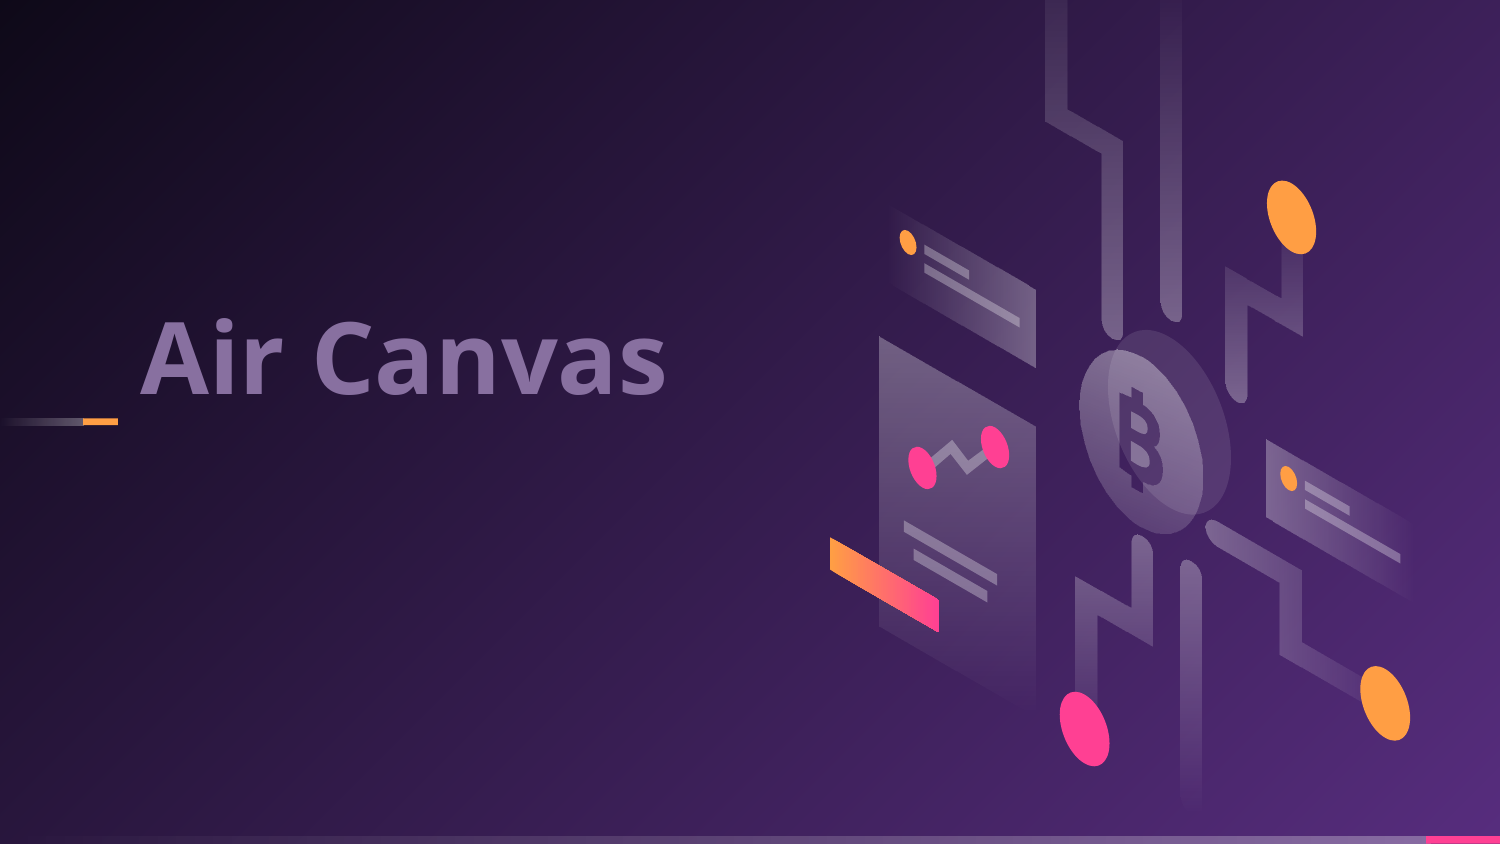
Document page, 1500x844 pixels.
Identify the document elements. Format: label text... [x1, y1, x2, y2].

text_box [829, 0, 1416, 816]
title Air Canvas [140, 223, 824, 621]
